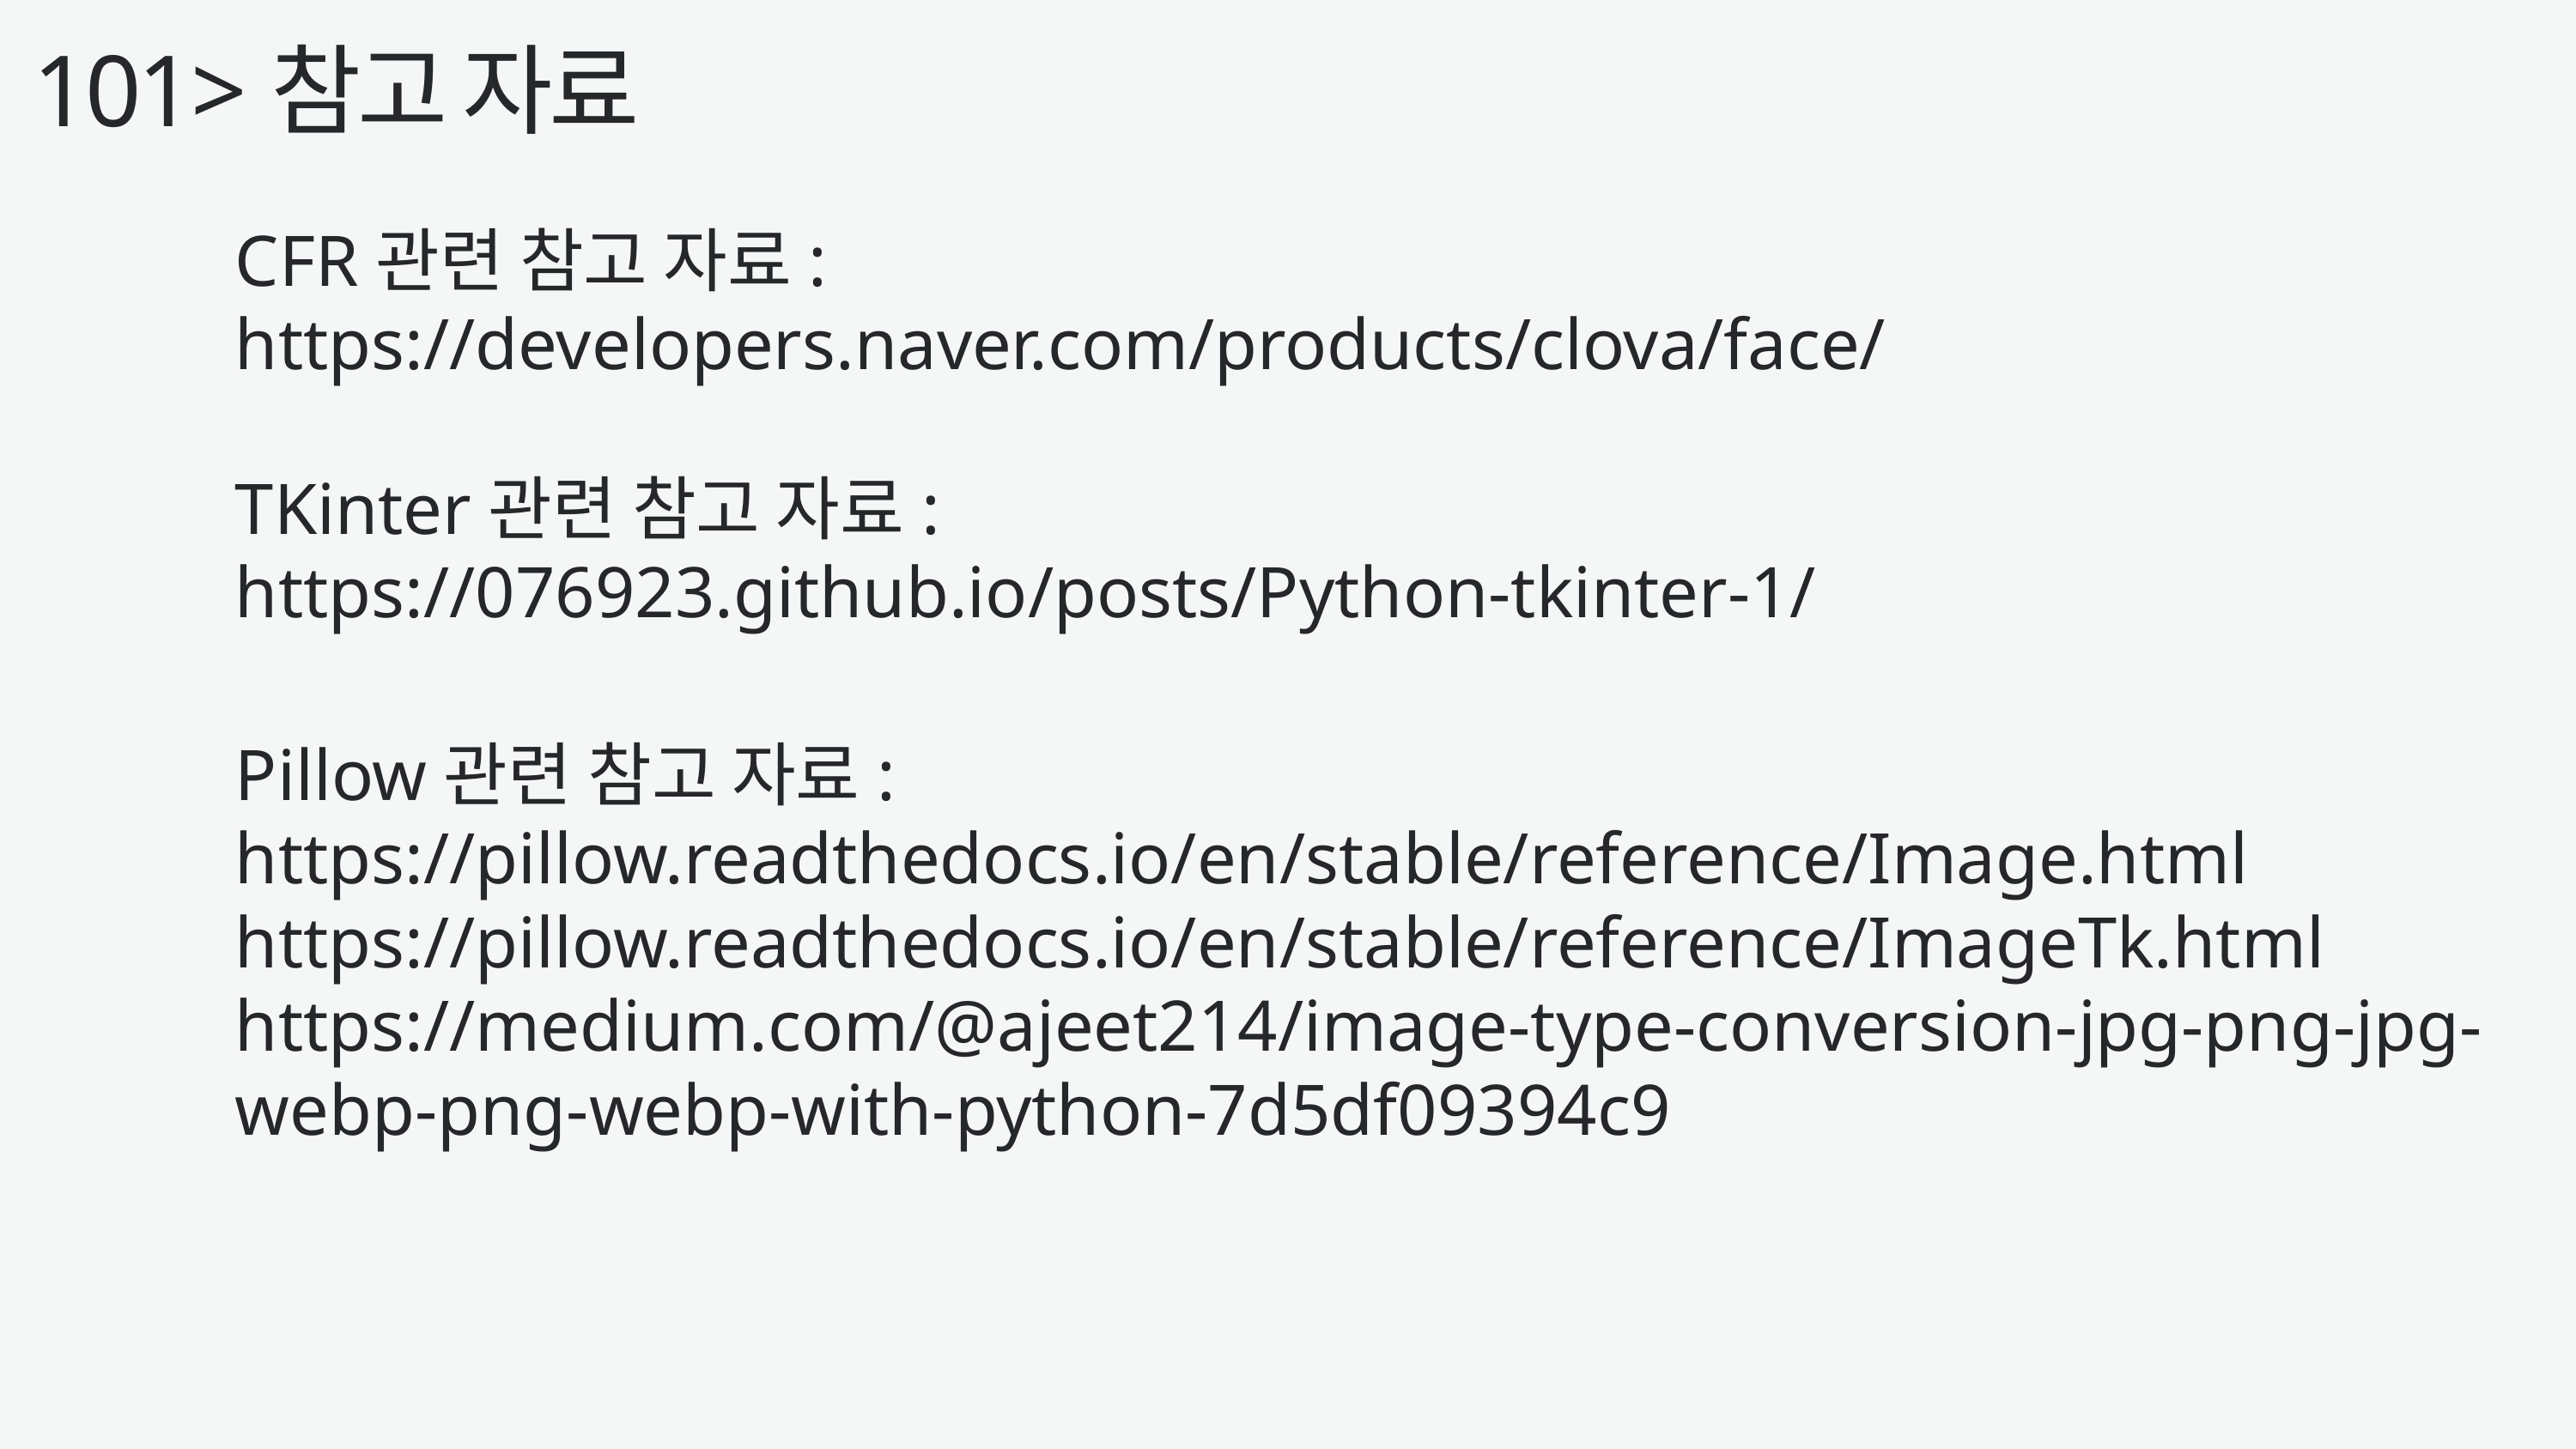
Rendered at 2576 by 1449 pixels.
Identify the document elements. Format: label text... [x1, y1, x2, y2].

text_box Pillow관련 참고 자료: https://pillow.readthedocs.io/en/stable/reference/Image.html https://pillow.readthedocs.io/en/stable/reference/ImageTk.html https://medium.com/@ajeet214/image-type-conversion-jpg-png-jpg-webp-png-webp-with-python-7d5df09394c9 [222, 724, 2576, 1155]
text_box CFR관련 참고 자료: https://developers.naver.com/products/clova/face/ [222, 209, 2576, 391]
text_box 101>참고 자료 [20, 21, 1755, 153]
text_box TKinter관련 참고 자료: https://076923.github.io/posts/Python-tkinter-1/ [222, 458, 2576, 639]
